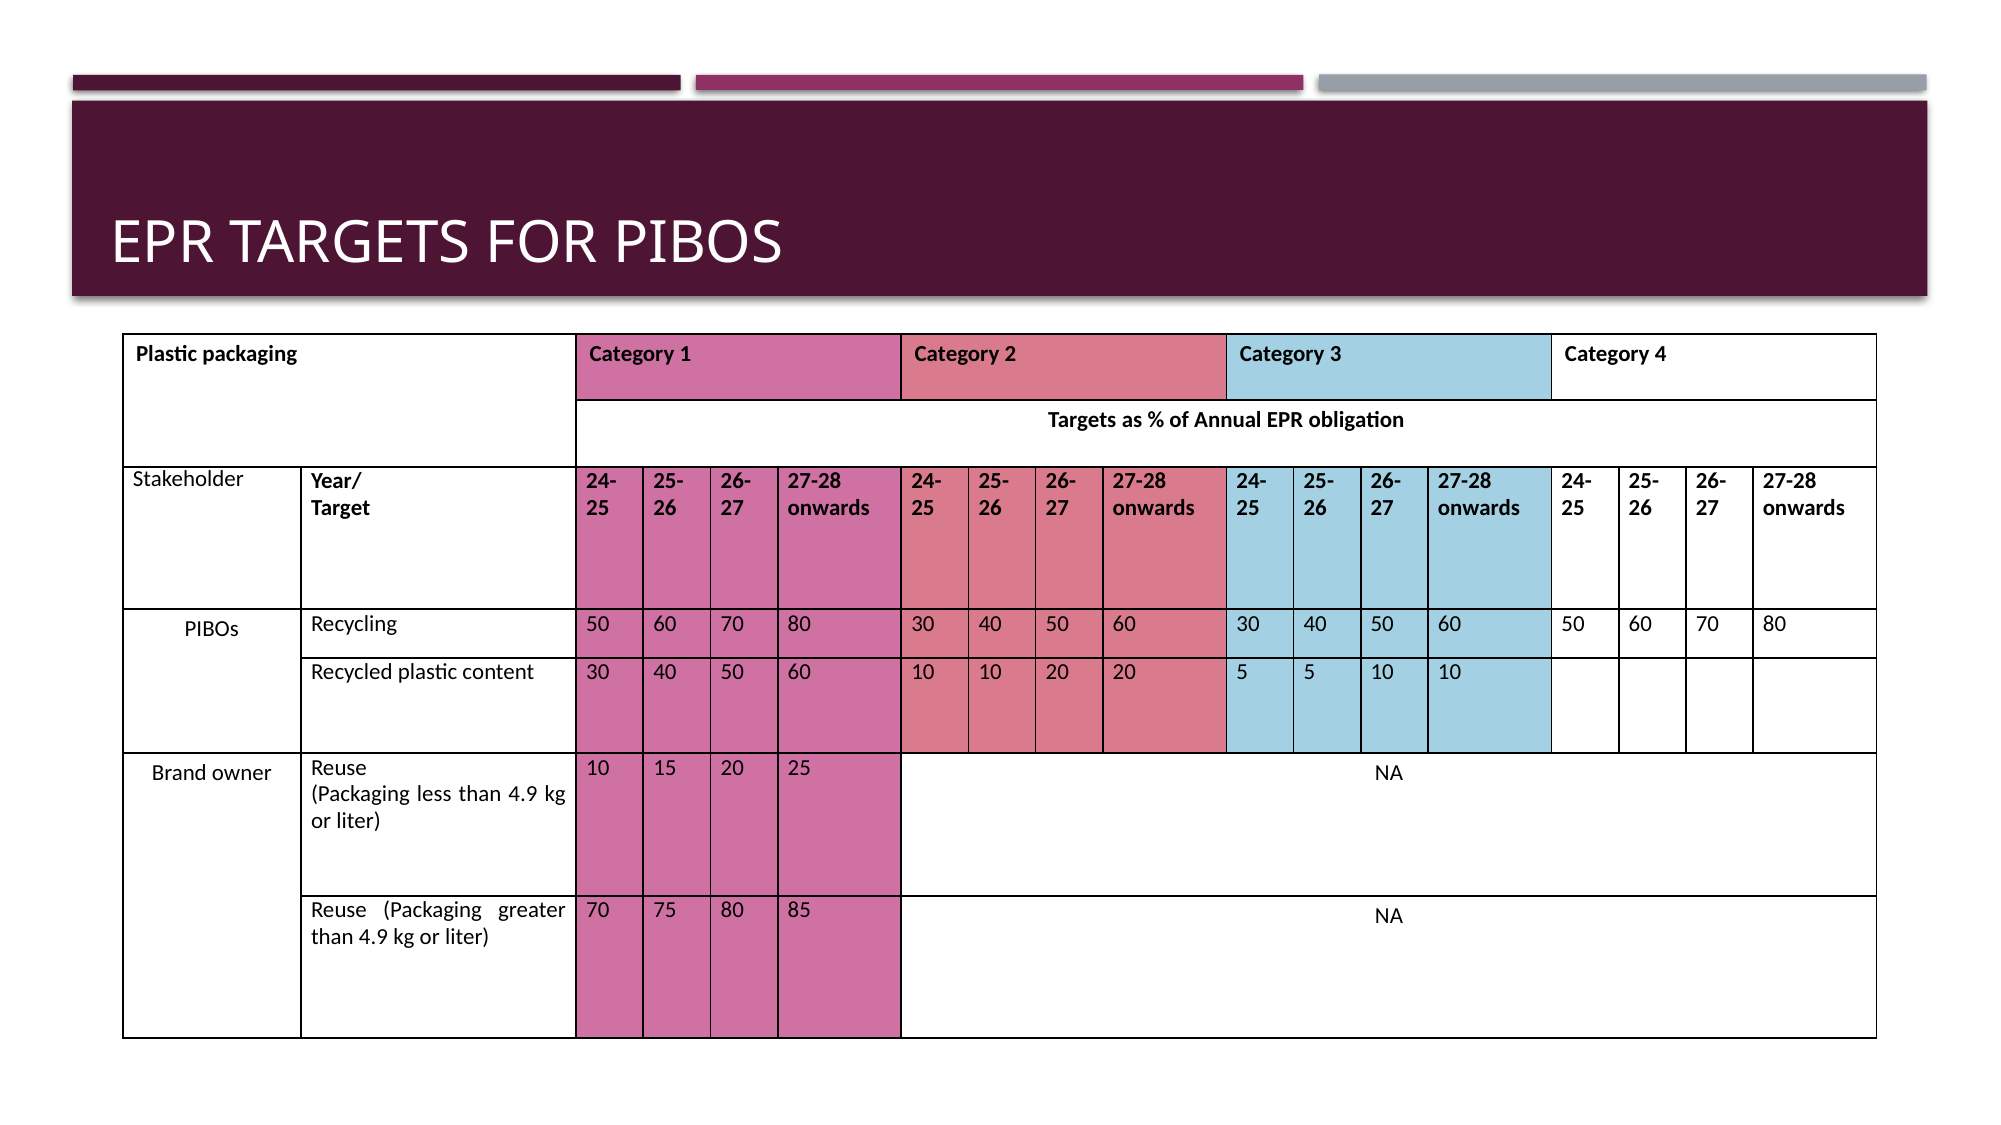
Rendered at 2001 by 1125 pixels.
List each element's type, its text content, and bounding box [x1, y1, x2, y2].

table_cell 27-28 onwards [1754, 468, 1876, 608]
table_header Category 4 [1552, 335, 1876, 399]
table_cell 50 [1036, 610, 1102, 657]
table_cell 27-28 onwards [1429, 468, 1551, 608]
table_cell 25 [779, 754, 900, 895]
table_cell Reuse (Packaging greater than 4.9 kg or liter) [302, 897, 575, 1037]
table_cell 30 [577, 659, 642, 752]
table_cell Brand owner [124, 754, 300, 1037]
table_cell 50 [711, 659, 777, 752]
table_cell 60 [1429, 610, 1551, 657]
table_cell 26-27 [711, 468, 777, 608]
table_cell 60 [644, 610, 710, 657]
table_cell 26-27 [1687, 468, 1752, 608]
table_cell 80 [779, 610, 900, 657]
table_cell 24-25 [577, 468, 642, 608]
table_cell [1552, 659, 1618, 752]
table_cell 40 [1294, 610, 1360, 657]
table_cell NA [902, 754, 1876, 895]
table_cell 70 [711, 610, 777, 657]
table_cell Reuse (Packaging less than 4.9 kg or liter) [302, 754, 575, 895]
table_cell 25-26 [1294, 468, 1360, 608]
table_cell 70 [577, 897, 642, 1037]
table_cell 10 [577, 754, 642, 895]
table_cell Year/ Target [302, 468, 575, 608]
table_cell 10 [1362, 659, 1427, 752]
table_cell 24-25 [902, 468, 968, 608]
table_cell 10 [1429, 659, 1551, 752]
table_cell 40 [969, 610, 1035, 657]
table_cell 24-25 [1227, 468, 1293, 608]
table_cell [1754, 659, 1876, 752]
table_cell [1687, 659, 1752, 752]
table_cell 80 [1754, 610, 1876, 657]
table_cell 20 [1036, 659, 1102, 752]
table_cell 27-28 onwards [779, 468, 900, 608]
table_header Category 2 [902, 335, 1226, 399]
table_cell 25-26 [1620, 468, 1685, 608]
table_cell Stakeholder [124, 468, 300, 608]
table_cell 50 [1552, 610, 1618, 657]
table_cell 25-26 [969, 468, 1035, 608]
table_cell 10 [969, 659, 1035, 752]
table_cell 30 [902, 610, 968, 657]
table_cell 15 [644, 754, 710, 895]
table_cell 20 [711, 754, 777, 895]
table_cell NA [902, 897, 1876, 1037]
table_cell PIBOs [124, 610, 300, 752]
table_cell 25-26 [644, 468, 710, 608]
table_cell 60 [1620, 610, 1685, 657]
table_cell Recycling [302, 610, 575, 657]
table_cell 20 [1104, 659, 1226, 752]
table_header Plastic packaging [124, 335, 575, 466]
table_cell 80 [711, 897, 777, 1037]
table_cell 5 [1227, 659, 1293, 752]
table_cell 50 [1362, 610, 1427, 657]
table_cell 27-28 onwards [1104, 468, 1226, 608]
table_cell 75 [644, 897, 710, 1037]
table_cell 10 [902, 659, 968, 752]
table_cell 26-27 [1036, 468, 1102, 608]
table_cell 40 [644, 659, 710, 752]
title EPR Targets for PIBOs [95, 115, 1905, 282]
table_cell 24-25 [1552, 468, 1618, 608]
table_cell Targets as % of Annual EPR obligation [577, 401, 1876, 466]
table_cell [1620, 659, 1685, 752]
table_cell Recycled plastic content [302, 659, 575, 752]
table_cell 85 [779, 897, 900, 1037]
table_cell 50 [577, 610, 642, 657]
table_cell 60 [1104, 610, 1226, 657]
table_header Category 3 [1227, 335, 1551, 399]
table_cell 5 [1294, 659, 1360, 752]
table_cell 70 [1687, 610, 1752, 657]
table_cell 60 [779, 659, 900, 752]
table_cell 30 [1227, 610, 1293, 657]
table_cell 26-27 [1362, 468, 1427, 608]
table_header Category 1 [577, 335, 900, 399]
